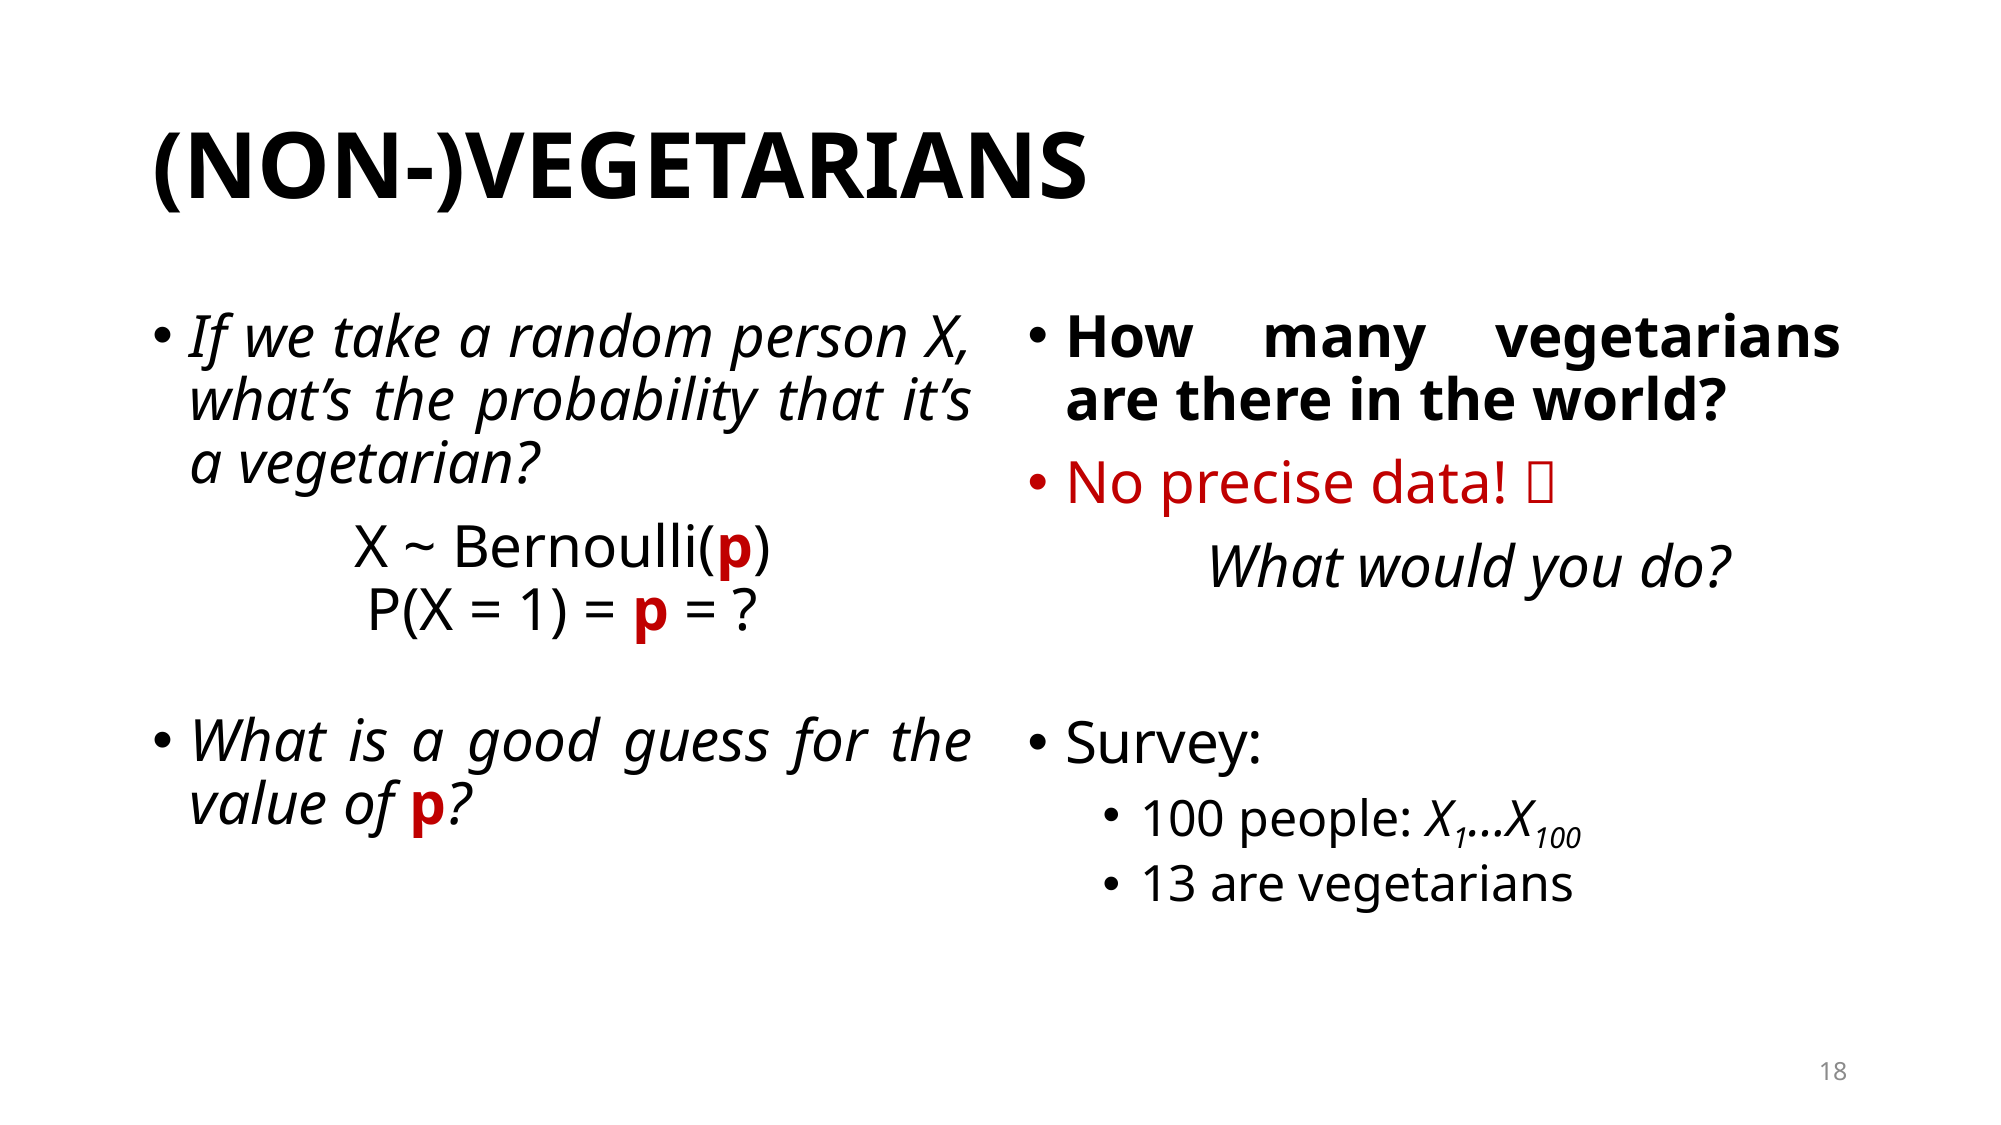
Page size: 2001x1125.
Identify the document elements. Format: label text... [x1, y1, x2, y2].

title (NON-)VEGETARIANS [137, 59, 1863, 278]
slide_number 18 [1412, 1042, 1863, 1103]
list How many vegetarians are there in the world? No precise data!  What would you do? Survey: 100 people: X1…X100 13 are vegetarians [1012, 299, 1925, 1054]
